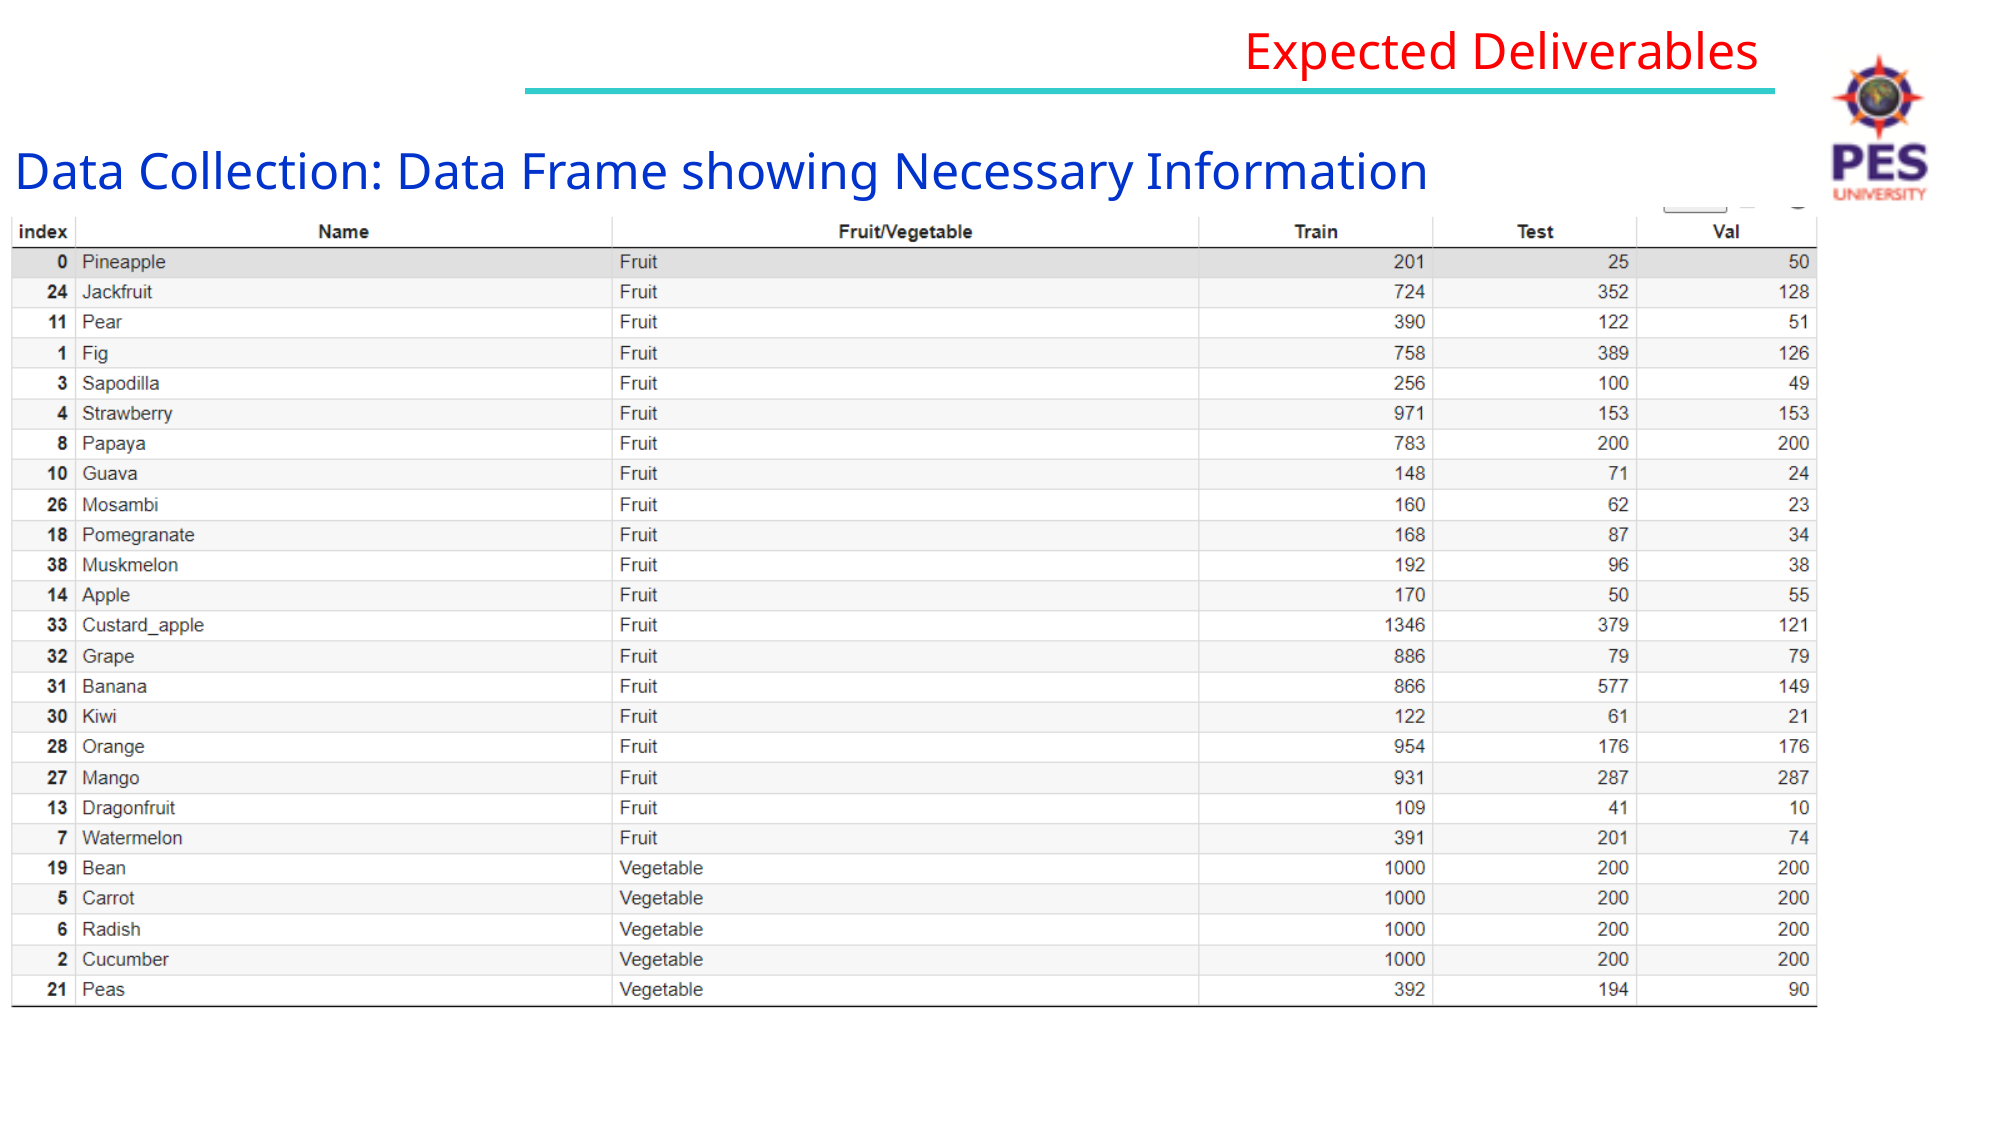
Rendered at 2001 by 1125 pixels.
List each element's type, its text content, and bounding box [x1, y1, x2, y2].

text_box Data Collection: Data Frame showing Necessary Information [0, 132, 1788, 207]
text_box [525, 88, 1775, 95]
text_box Expected Deliverables [499, 12, 1775, 88]
picture [5, 207, 1820, 1011]
picture [1827, 49, 1938, 213]
